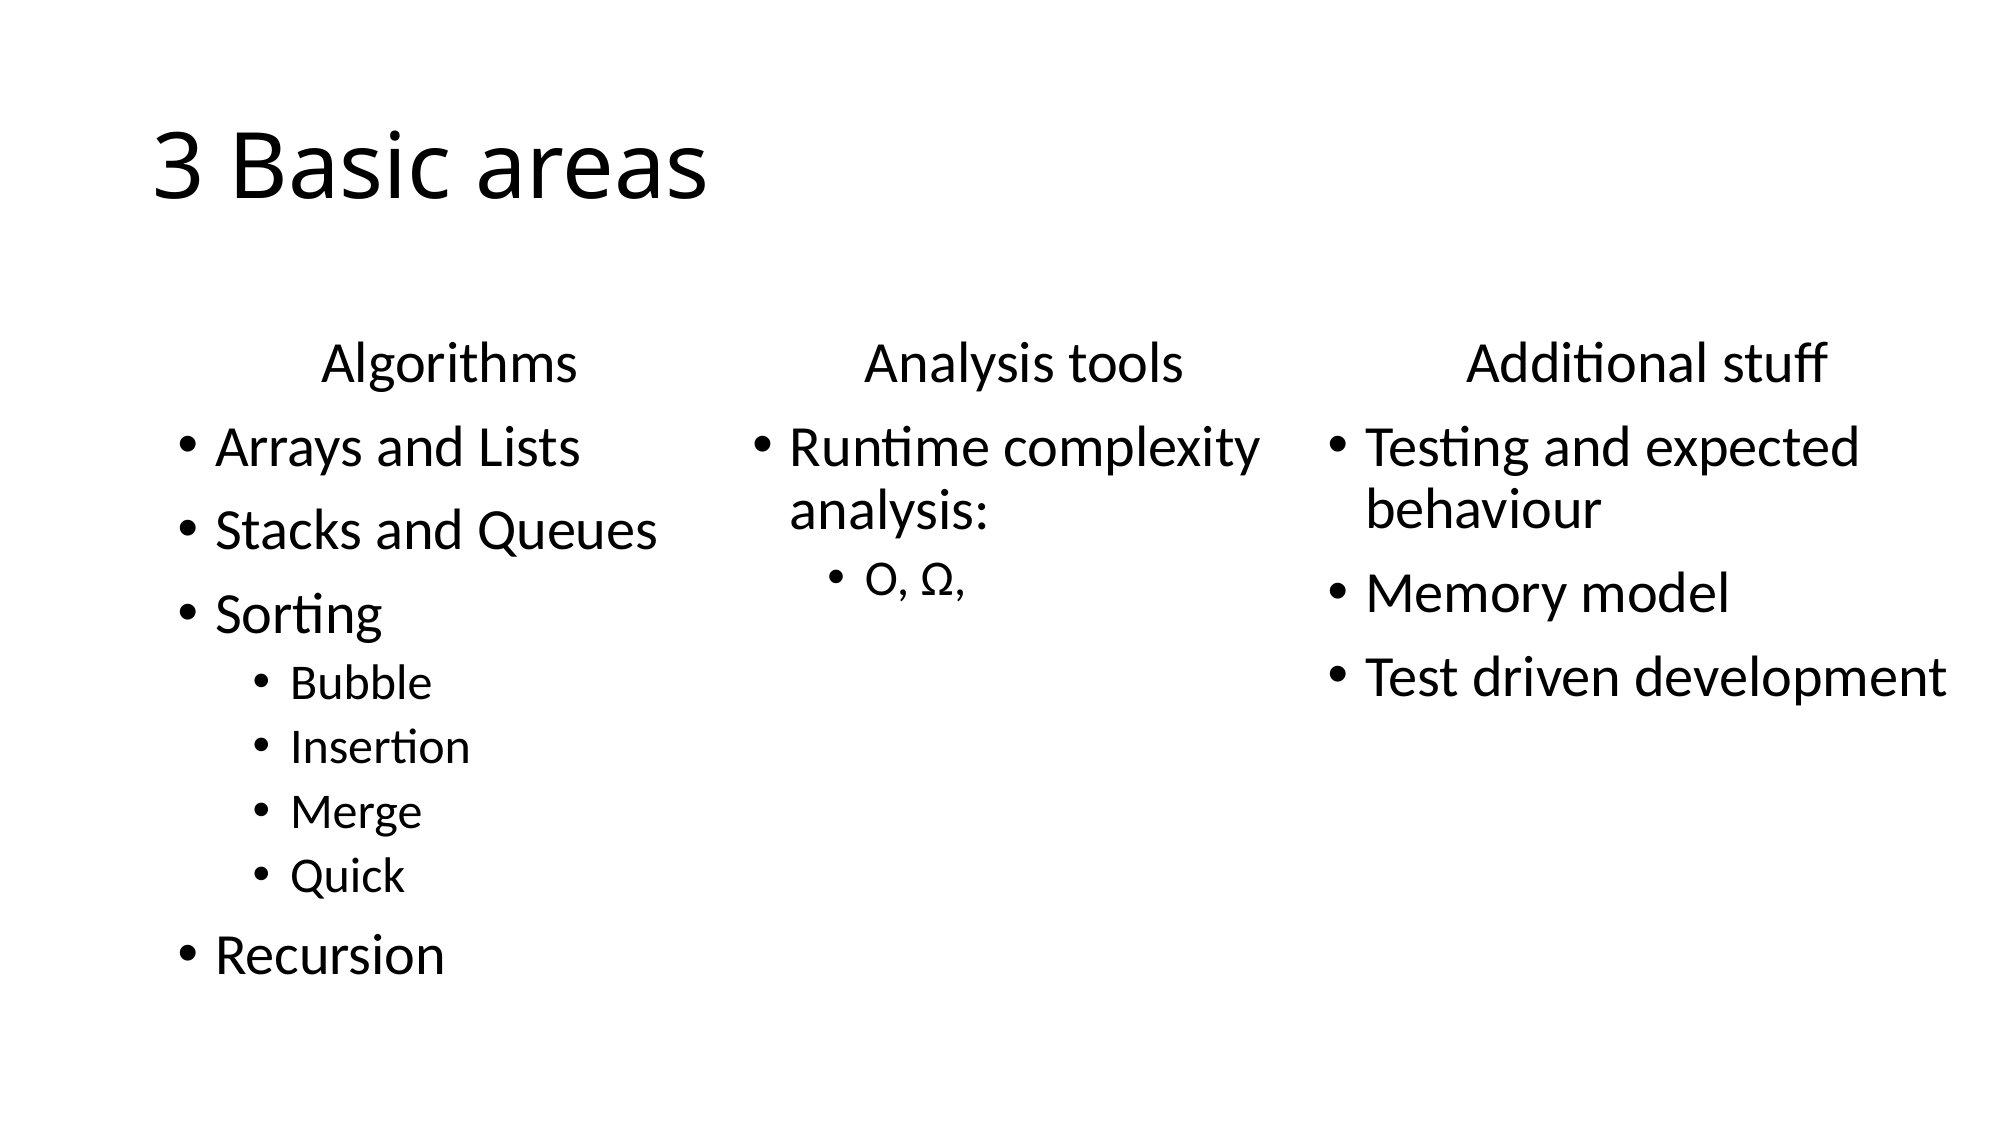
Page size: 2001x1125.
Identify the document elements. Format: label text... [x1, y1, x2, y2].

text_box Algorithms Arrays and Lists Stacks and Queues Sorting Bubble Insertion Merge Quick Recursion [162, 324, 738, 1039]
title 3 Basic areas [137, 59, 1863, 278]
text_box Additional stuff Testing and expected behaviour Memory model Test driven development [1312, 324, 1982, 1039]
